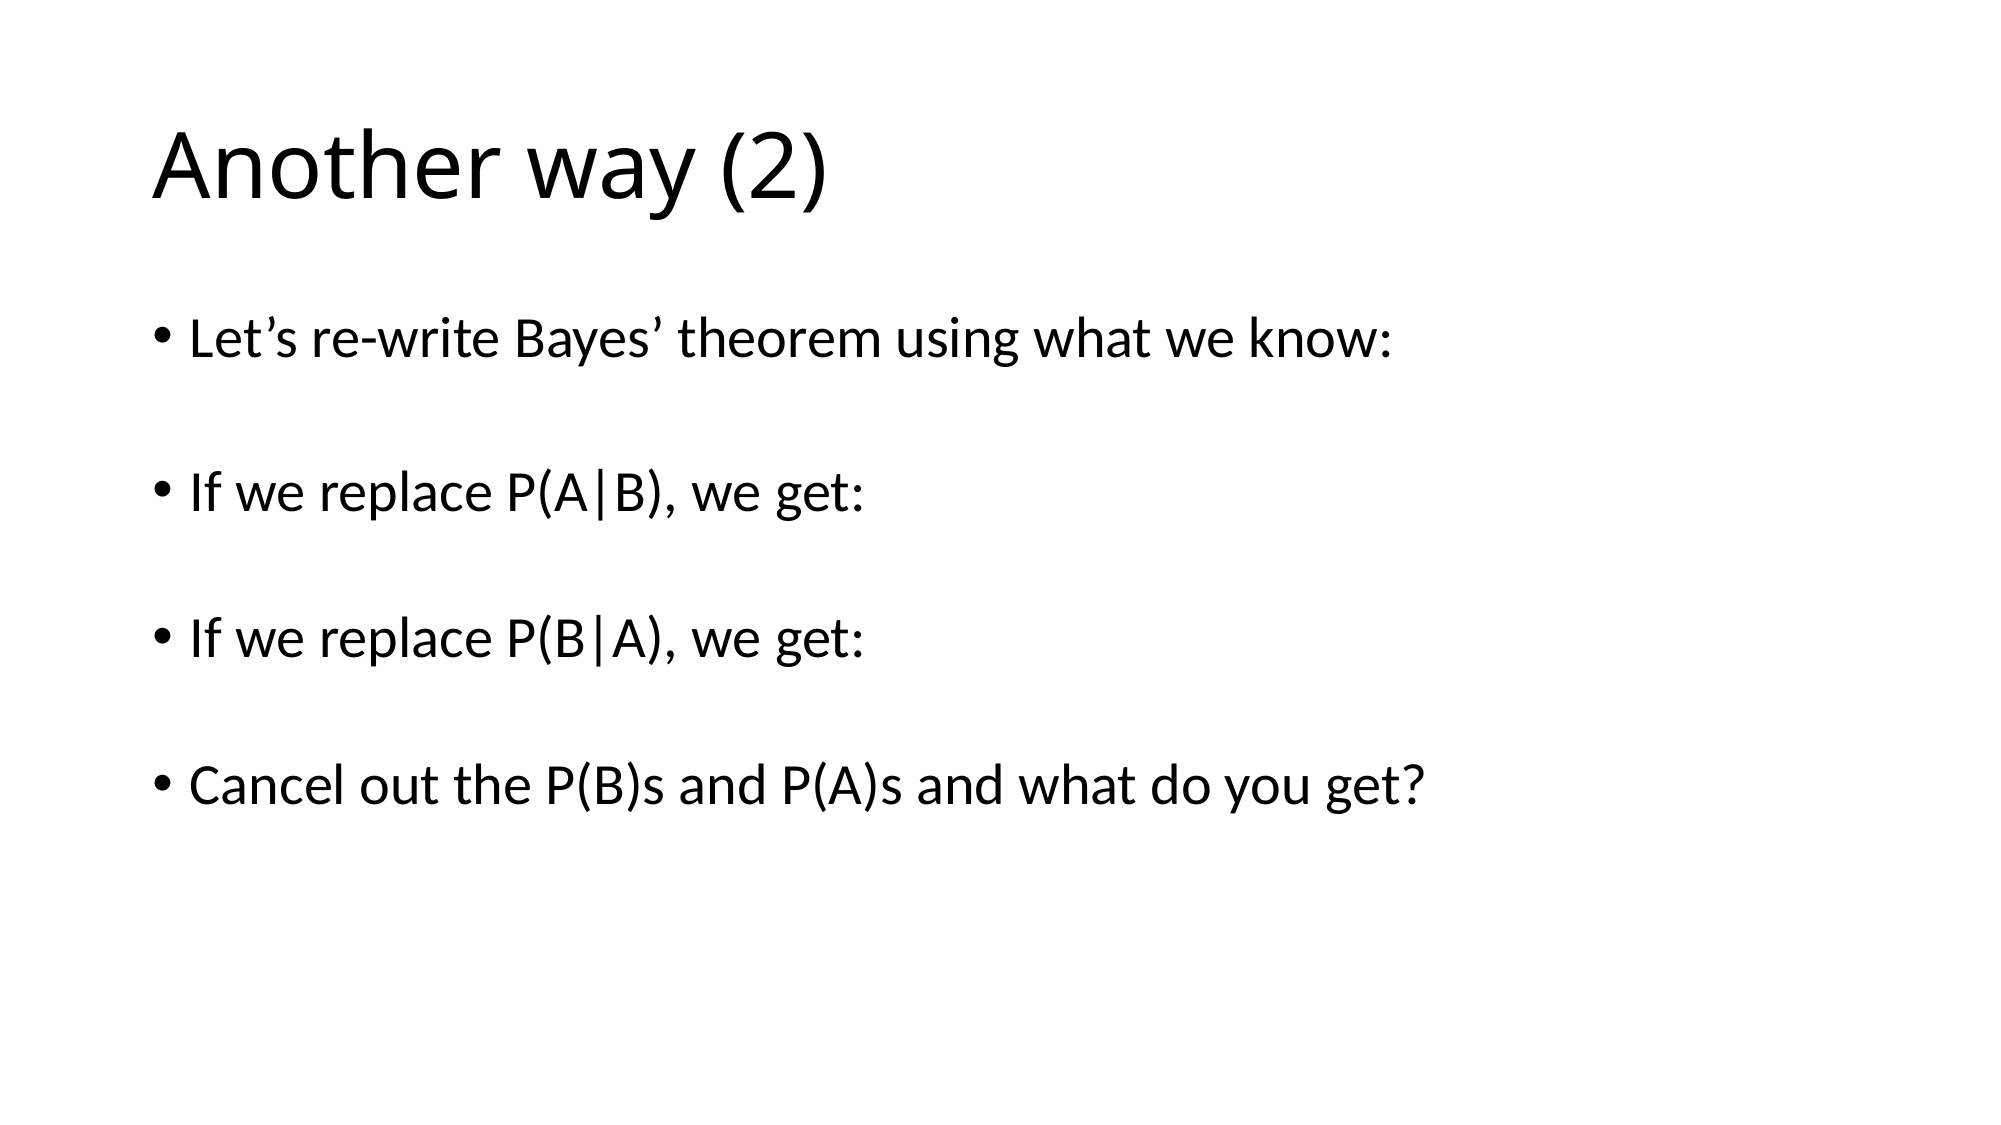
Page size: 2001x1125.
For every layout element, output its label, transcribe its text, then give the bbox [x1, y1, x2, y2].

title Another way (2) [137, 59, 1863, 278]
